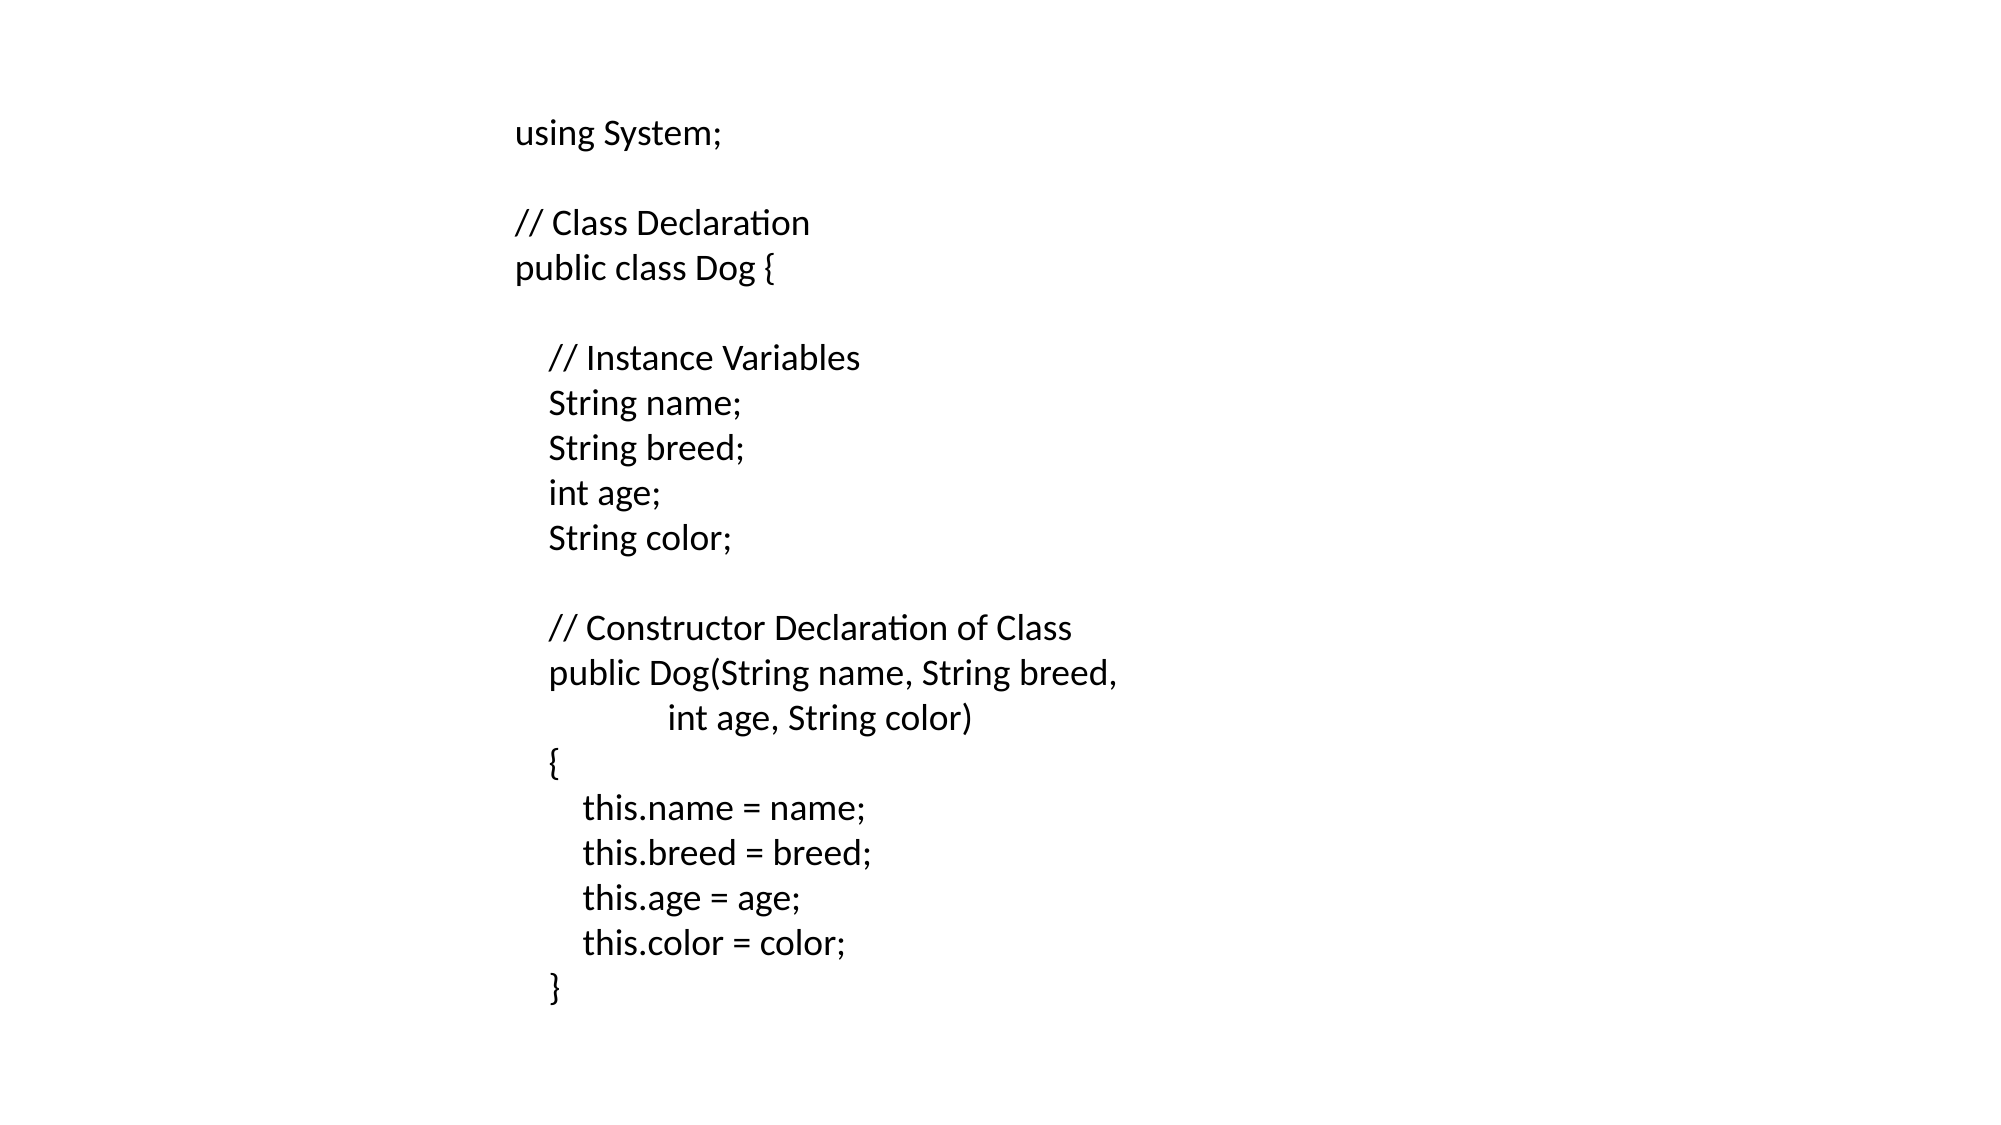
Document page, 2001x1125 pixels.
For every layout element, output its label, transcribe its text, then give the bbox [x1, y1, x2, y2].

text_box using System; // Class Declaration public class Dog { // Instance Variables String name; String breed; int age; String color; // Constructor Declaration of Class public Dog(String name, String breed, int age, String color) { this.name = name; this.breed = breed; this.age = age; this.color = color; } [500, 100, 1500, 1016]
